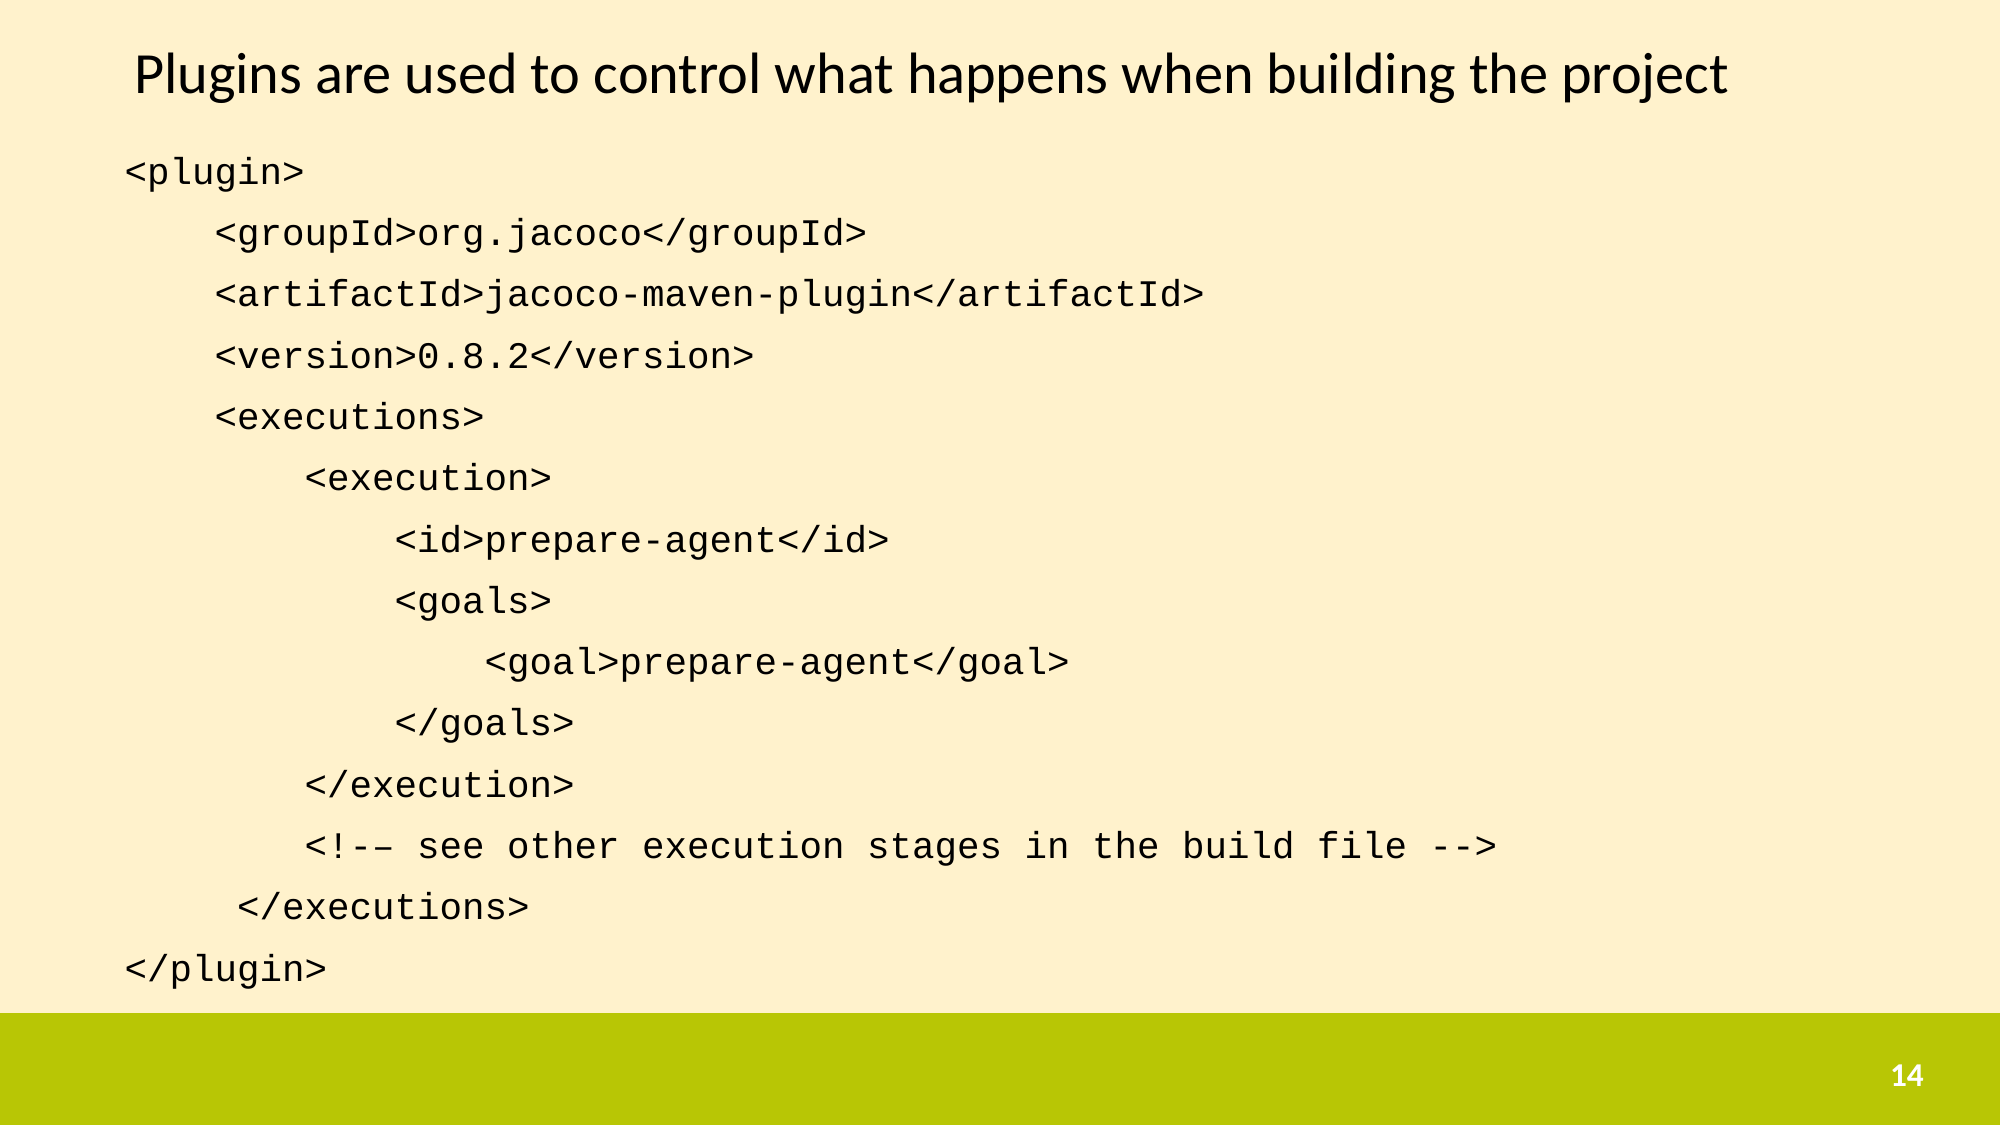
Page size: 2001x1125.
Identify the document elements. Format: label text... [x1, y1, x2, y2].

slide_number 14 [1412, 1042, 1939, 1103]
list <plugin> <groupId>org.jacoco</groupId> <artifactId>jacoco-maven-plugin</artifactId> <version>0.8.2</version> <executions> <execution> <id>prepare-agent</id> <goals> <goal>prepare-agent</goal> </goals> </execution> <!-– see other execution stages in the build file --> </executions> </plugin> [109, 144, 1895, 953]
text_box Plugins are used to control what happens when building the project [119, 28, 1746, 113]
